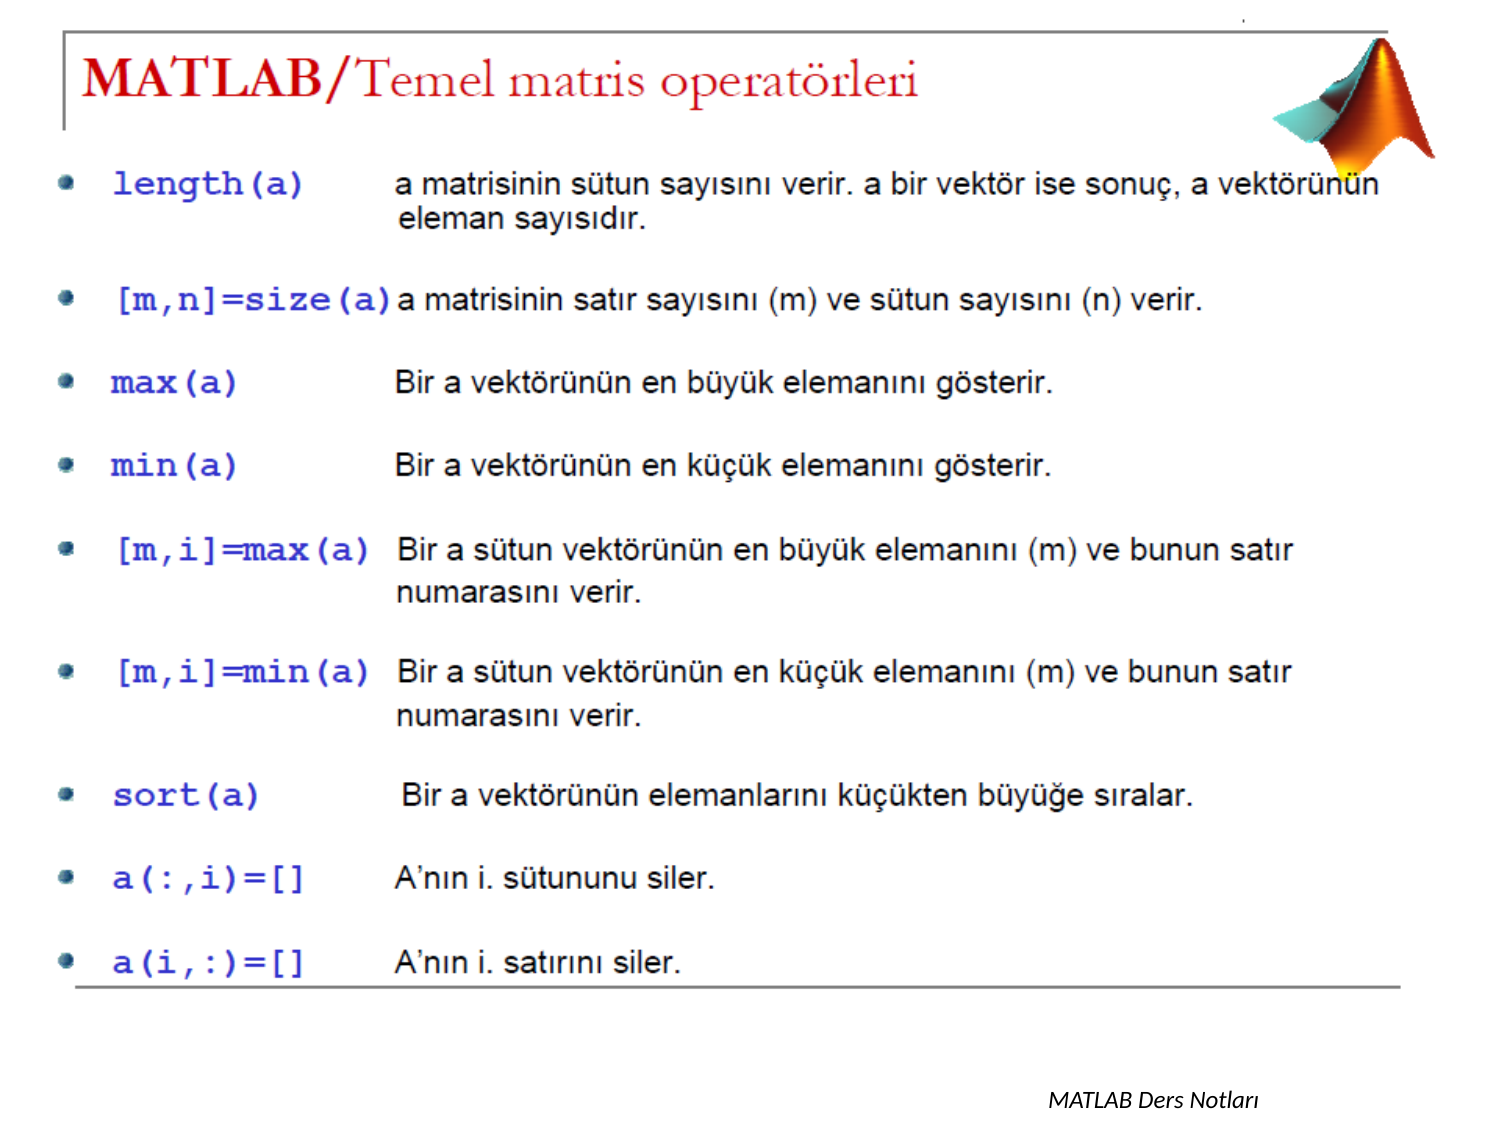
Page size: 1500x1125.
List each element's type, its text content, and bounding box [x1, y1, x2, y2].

text_box MATLAB Ders Notları [1033, 1076, 1500, 1121]
picture [40, 14, 1440, 1000]
